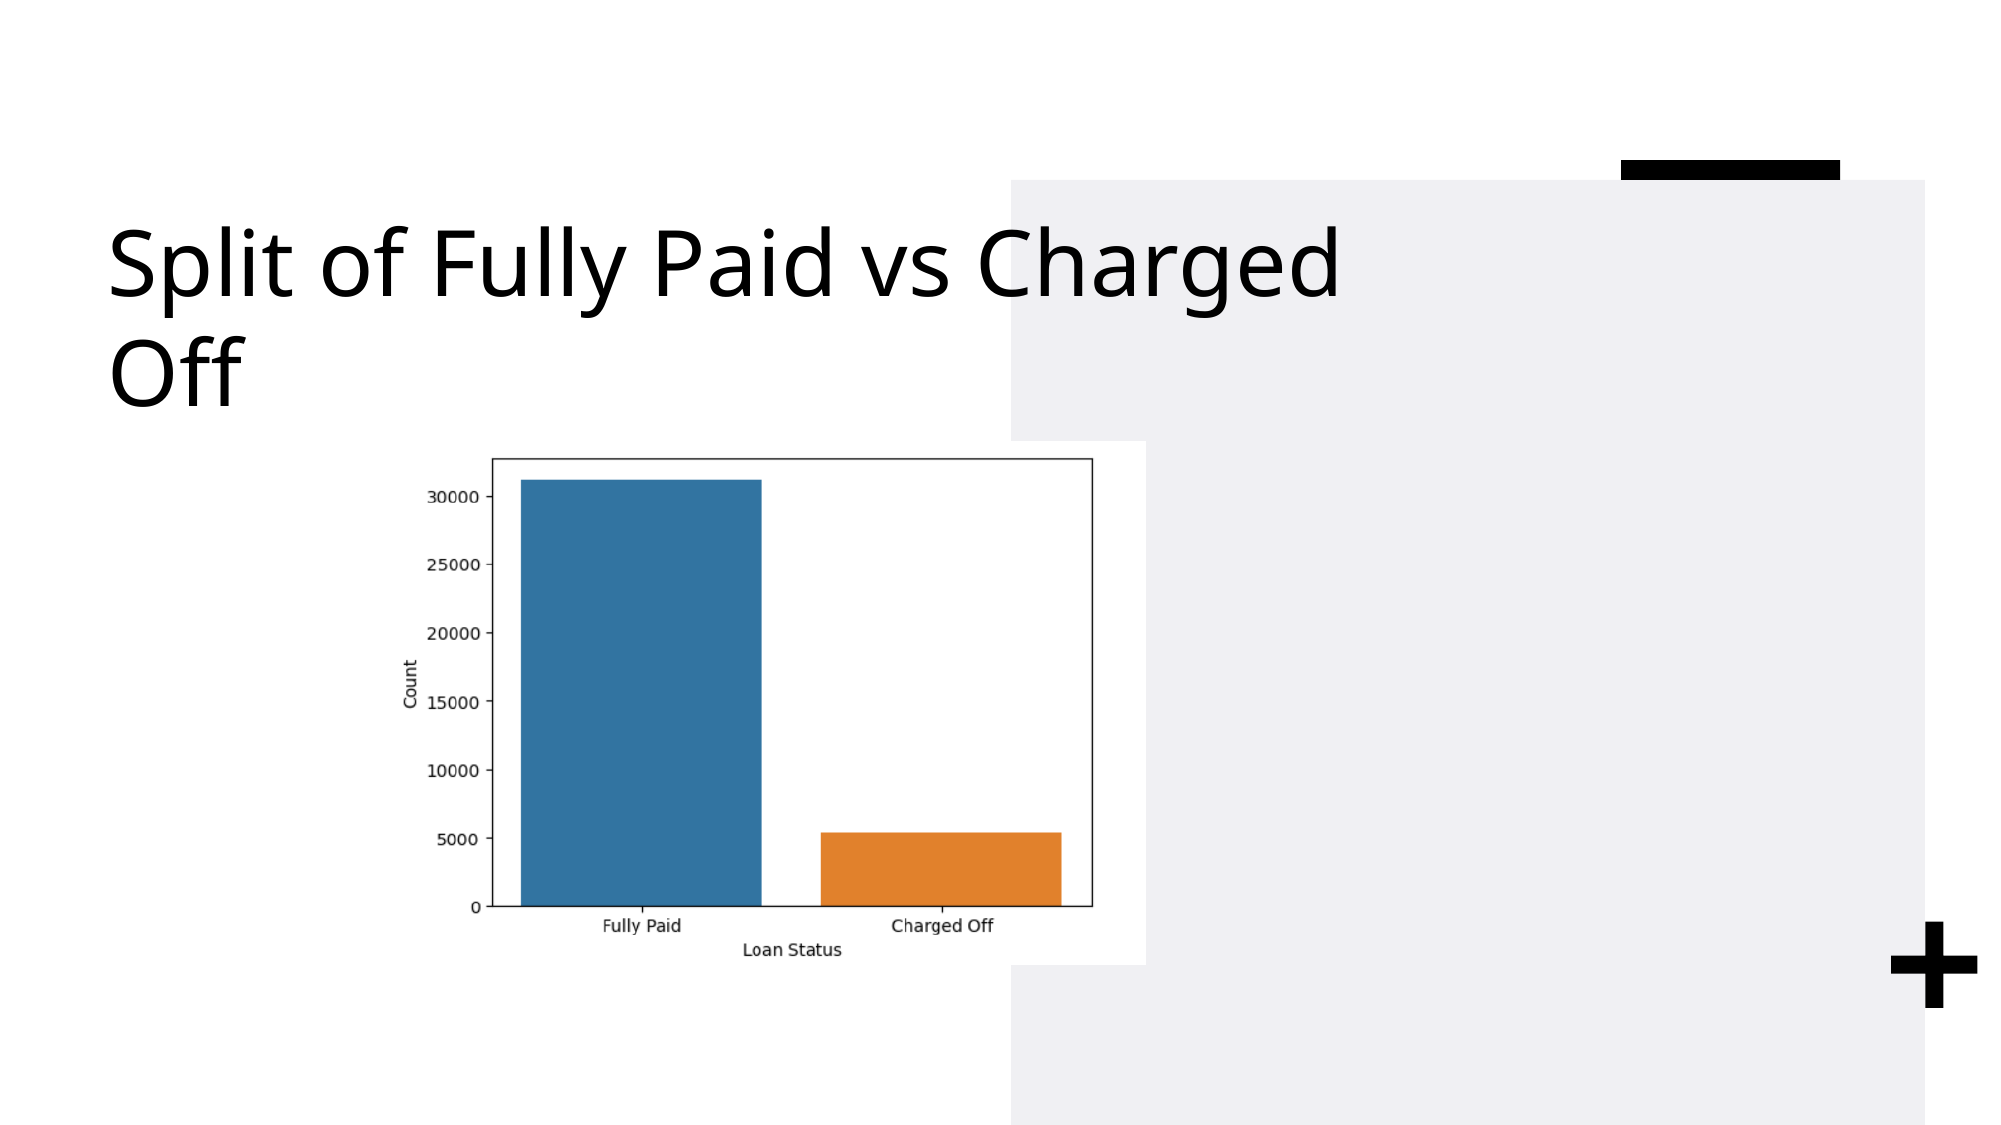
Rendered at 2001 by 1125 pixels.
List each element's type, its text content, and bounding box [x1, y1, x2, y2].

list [396, 441, 1146, 965]
title Split of Fully Paid vs Charged Off [92, 197, 1449, 435]
